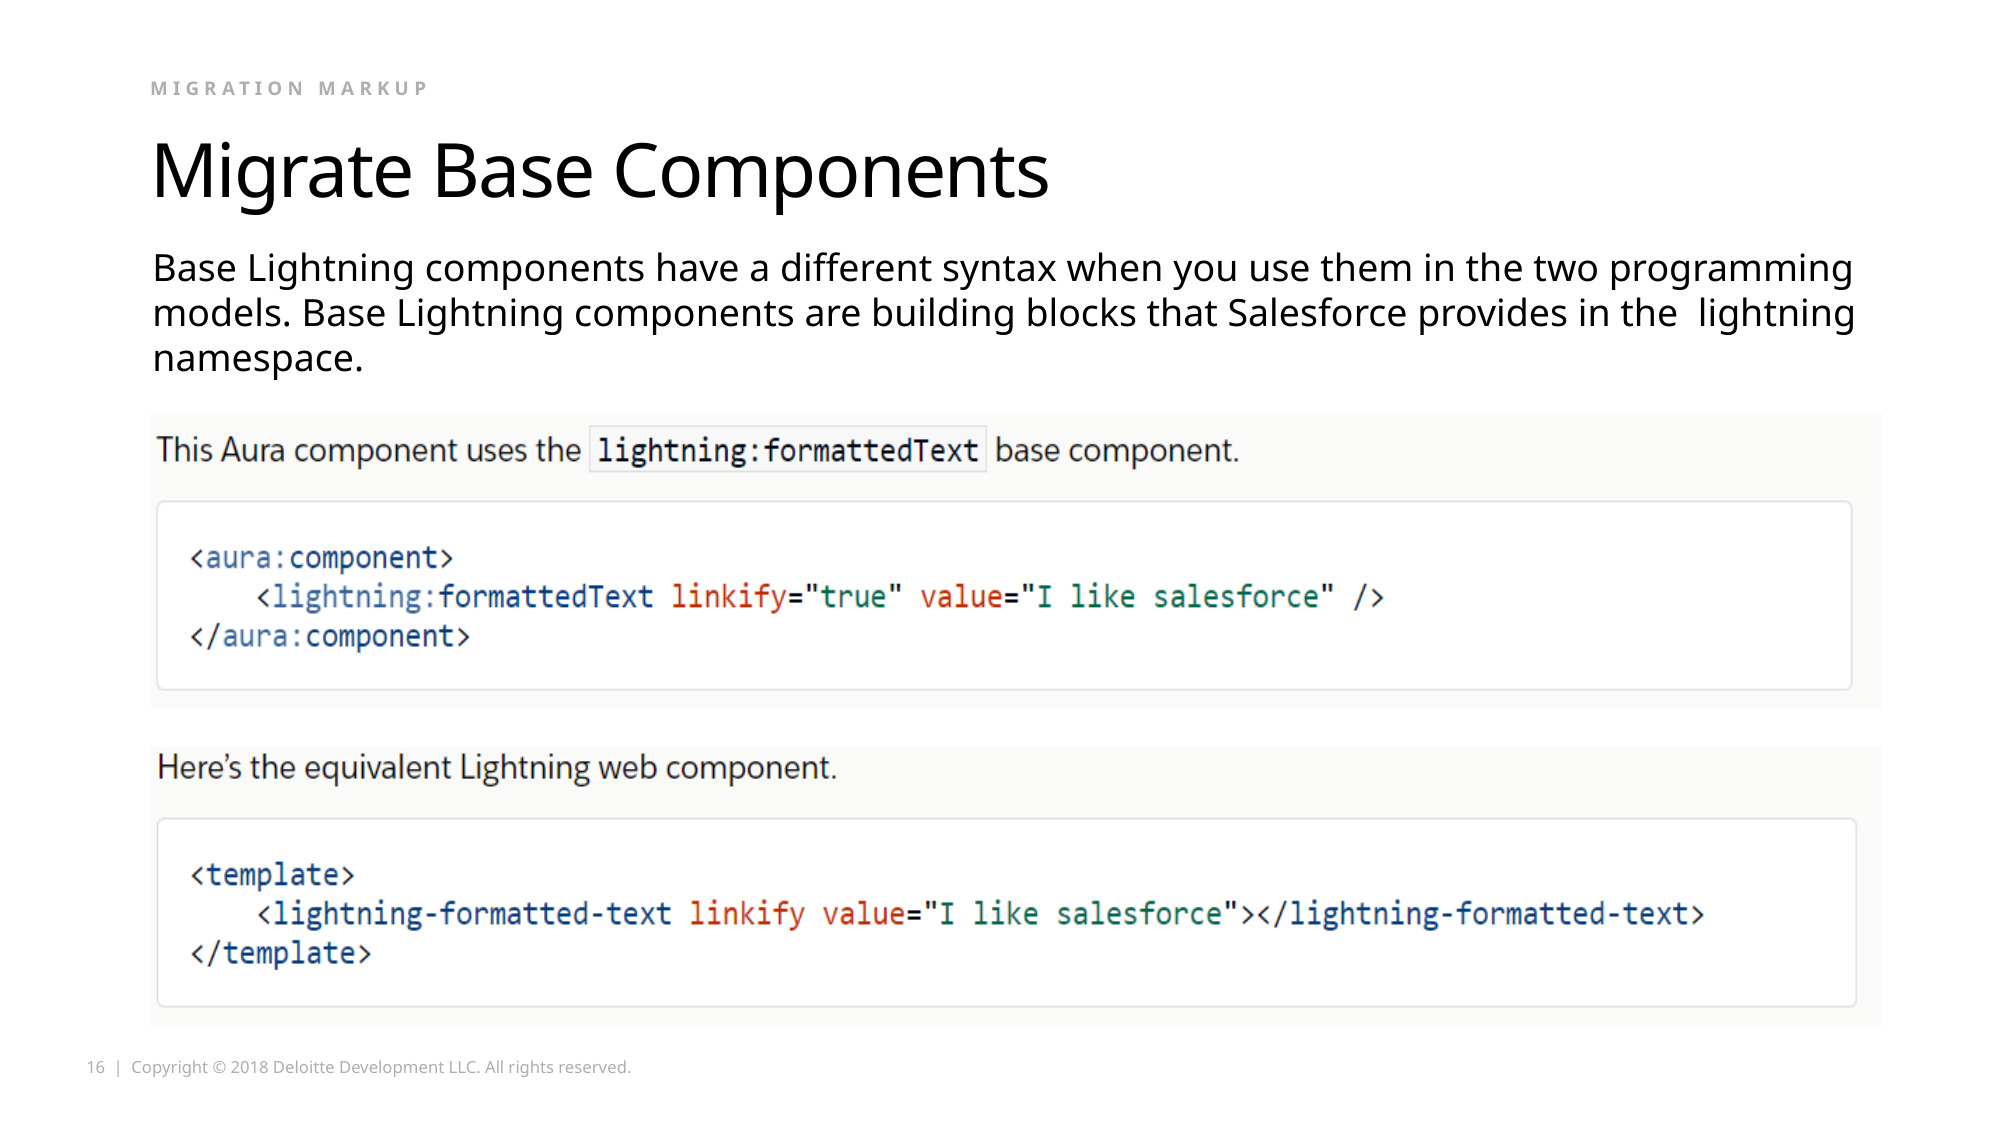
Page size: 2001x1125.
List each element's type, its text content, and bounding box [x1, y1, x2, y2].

text_box Base Lightning components have a different syntax when you use them in the two programming models. Base Lightning components are building blocks that Salesforce provides in the lightning namespace. [137, 236, 1913, 387]
picture [151, 413, 1882, 708]
list Migration markup [150, 76, 701, 110]
title Migrate Base Components [150, 113, 1850, 212]
picture [149, 746, 1881, 1025]
